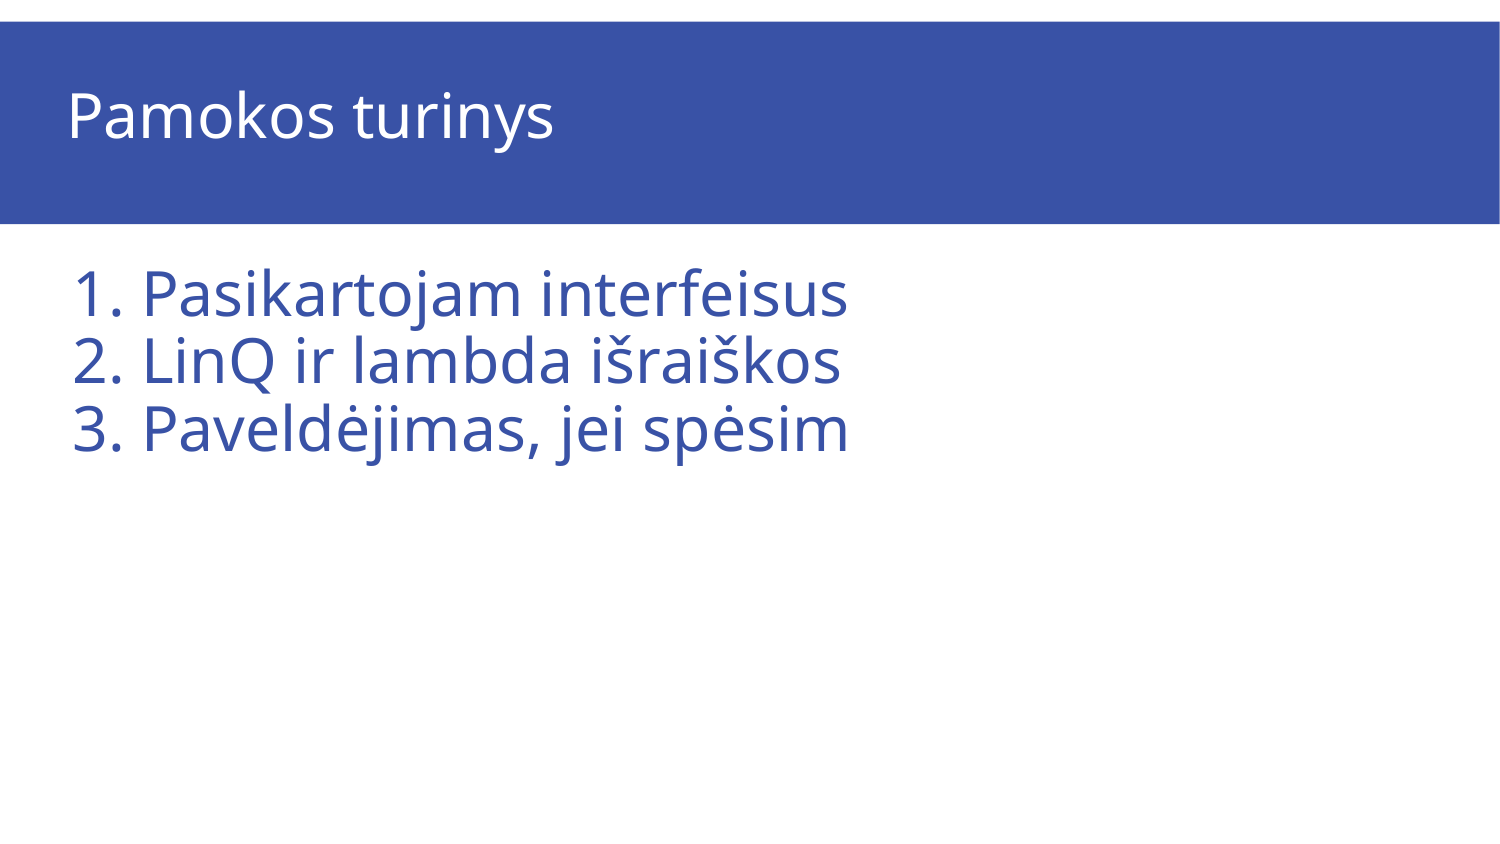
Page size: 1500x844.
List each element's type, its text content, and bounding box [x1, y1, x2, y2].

list Pasikartojam interfeisus LinQ ir lambda išraiškos Paveldėjimas, jei spėsim [51, 247, 1449, 750]
title Pamokos turinys [51, 72, 1449, 167]
